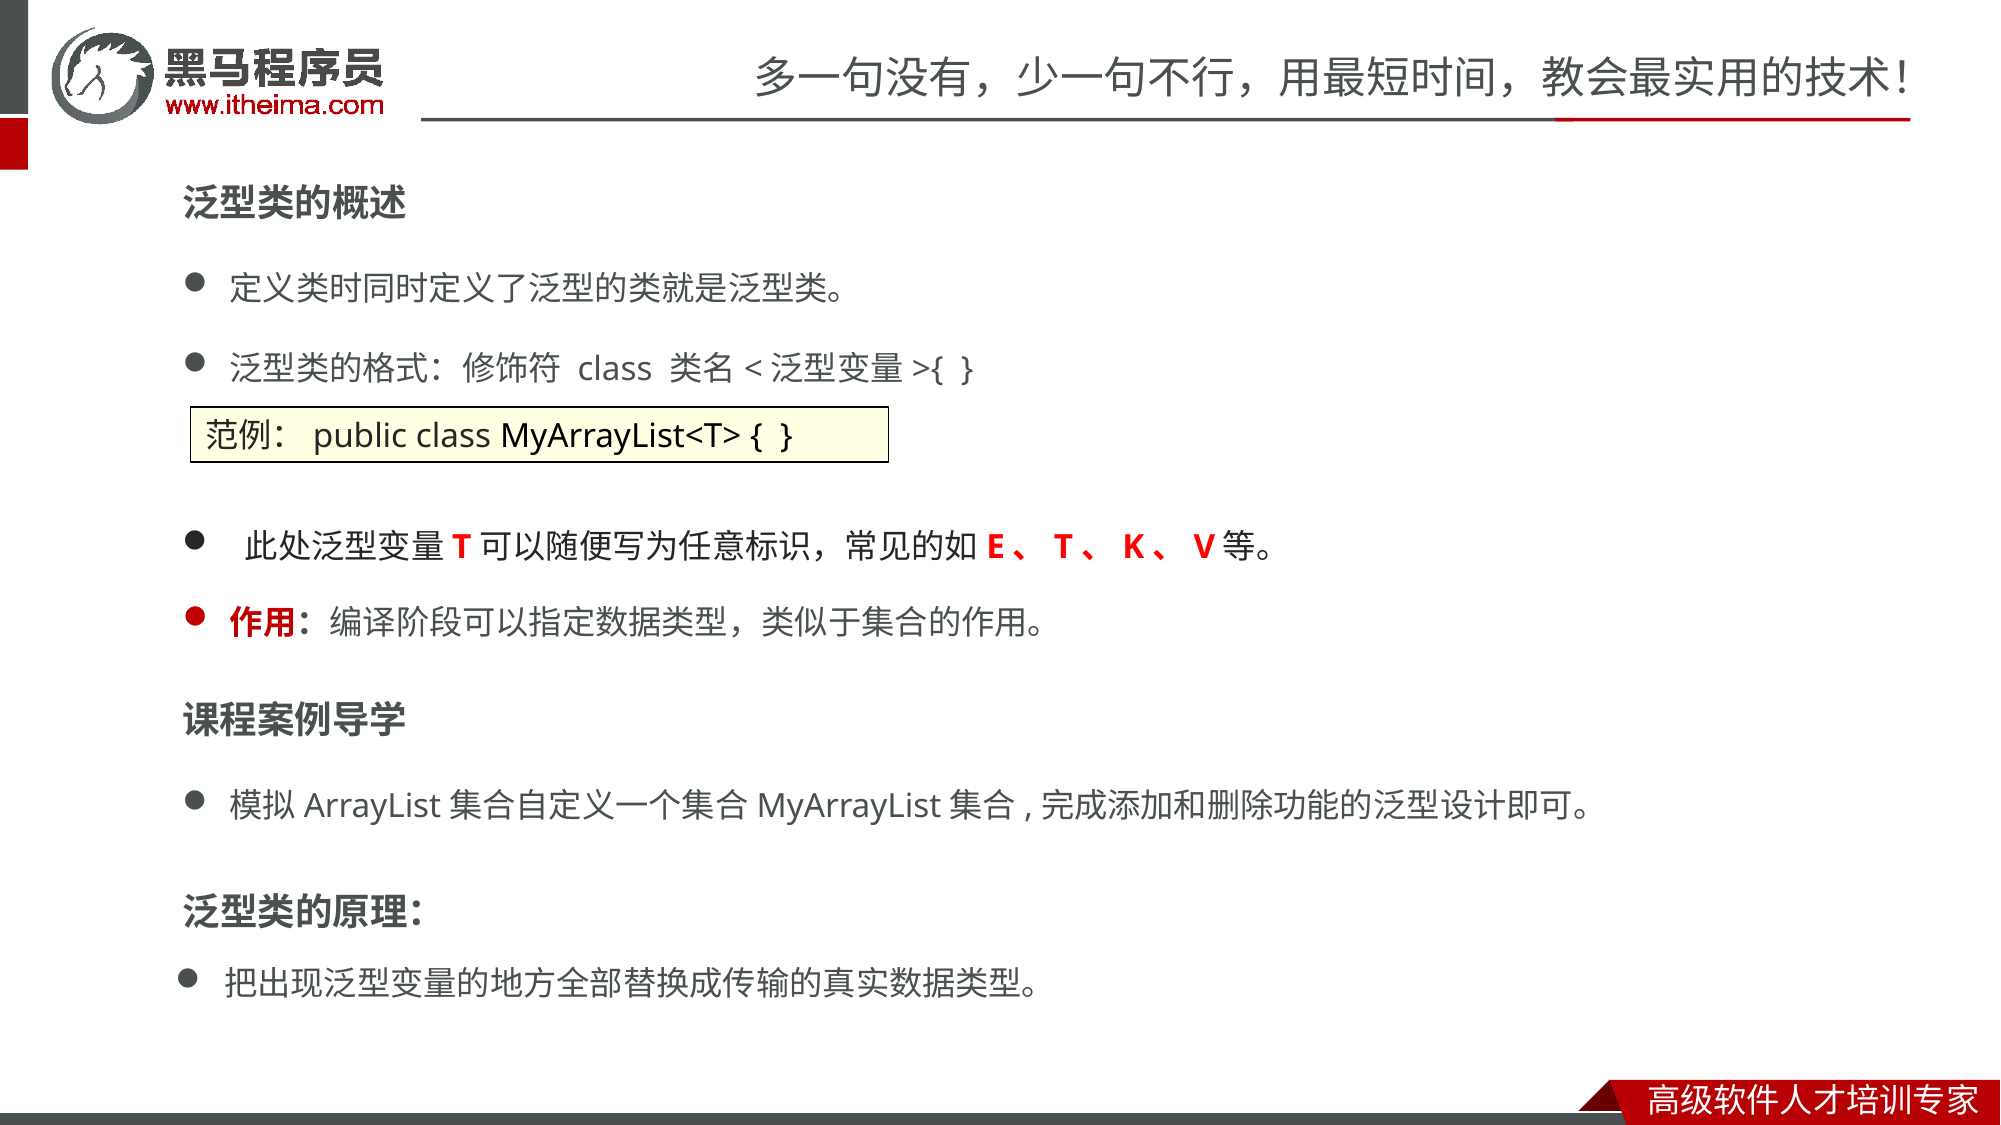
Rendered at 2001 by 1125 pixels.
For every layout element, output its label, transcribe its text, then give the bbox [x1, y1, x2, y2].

text_box 泛型类的原理： [167, 835, 1168, 941]
text_box 课程案例导学 [167, 643, 1168, 749]
picture [50, 26, 384, 125]
text_box 范例：public class MyArrayList<T> { } [190, 407, 889, 462]
text_box 作用：编译阶段可以指定数据类型，类似于集合的作用。 [168, 553, 1169, 649]
text_box 模拟ArrayList集合自定义一个集合MyArrayList集合,完成添加和删除功能的泛型设计即可。 [167, 737, 1698, 992]
text_box 泛型类的概述 [167, 126, 1169, 219]
text_box 定义类时同时定义了泛型的类就是泛型类。 泛型类的格式：修饰符 class 类名<泛型变量>{ } [167, 219, 1462, 395]
text_box 把出现泛型变量的地方全部替换成传输的真实数据类型。 [160, 914, 1071, 1010]
text_box 此处泛型变量T可以随便写为任意标识，常见的如E、T、K、V等。 [167, 477, 1874, 573]
